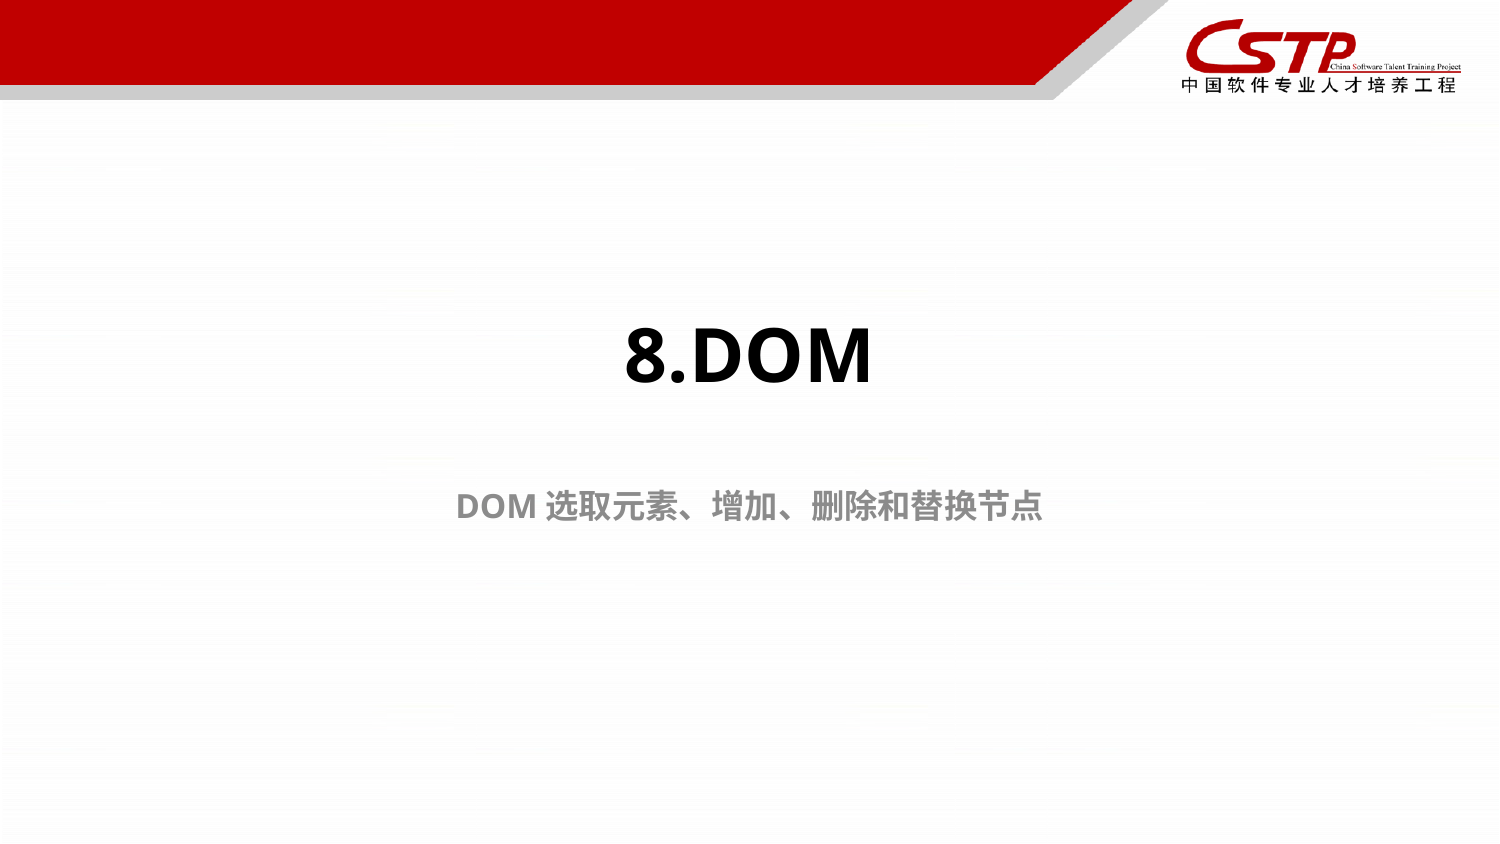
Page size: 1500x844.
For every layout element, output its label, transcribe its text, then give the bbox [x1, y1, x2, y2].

subtitle DOM选取元素、增加、删除和替换节点 [225, 478, 1275, 694]
picture [0, 0, 1500, 844]
title 8.DOM [112, 262, 1388, 443]
